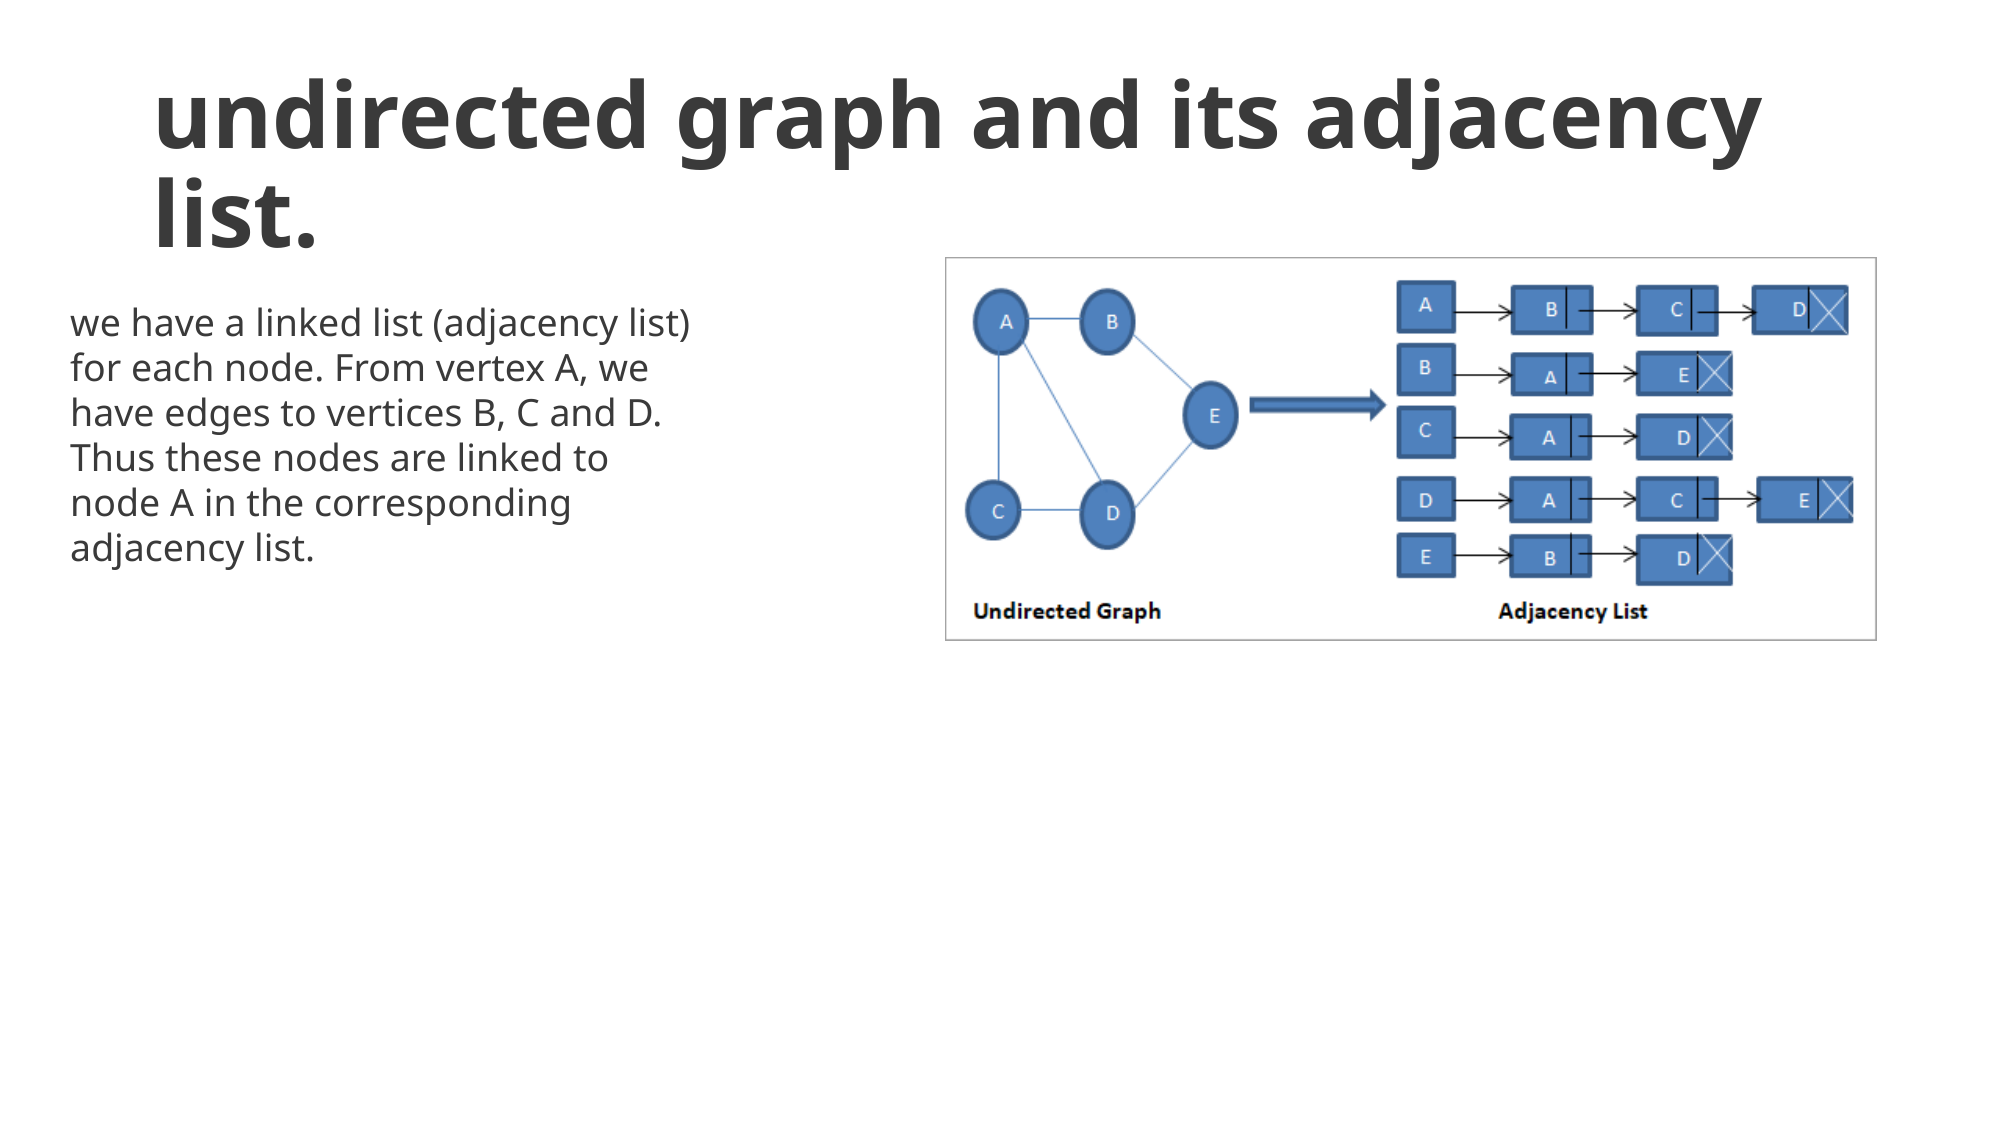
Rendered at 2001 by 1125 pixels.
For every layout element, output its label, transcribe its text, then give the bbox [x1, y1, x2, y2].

title undirected graph and its adjacency list. [137, 59, 1863, 278]
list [945, 257, 1877, 641]
text_box we have a linked list (adjacency list) for each node. From vertex A, we have edges to vertices B, C and D. Thus these nodes are linked to node A in the corresponding adjacency list. [55, 291, 716, 577]
